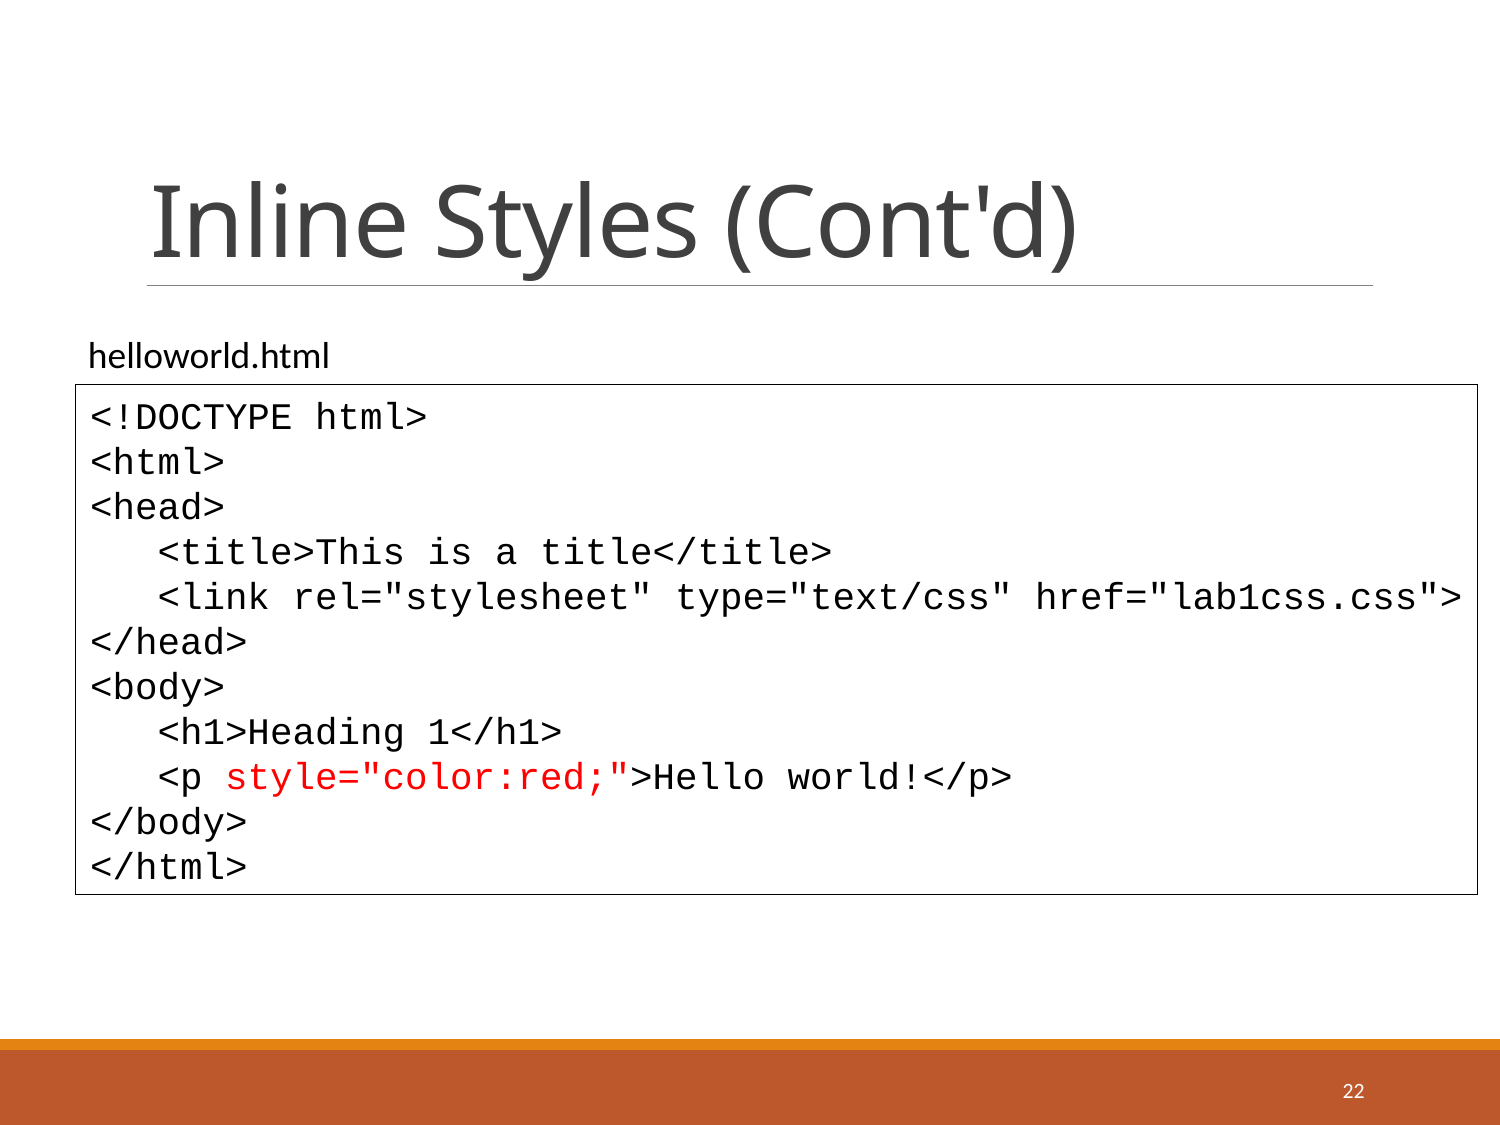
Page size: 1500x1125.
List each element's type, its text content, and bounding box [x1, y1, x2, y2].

text_box helloworld.html [73, 323, 346, 384]
text_box <!DOCTYPE html> <html> <head> <title>This is a title</title> <link rel="stylesheet" type="text/css" href="lab1css.css"> </head> <body> <h1>Heading 1</h1> <p style="color:red;">Hello world!</p> </body> </html> [75, 384, 1478, 895]
slide_number 22 [1218, 1059, 1380, 1120]
title Inline Styles (Cont'd) [135, 47, 1373, 285]
